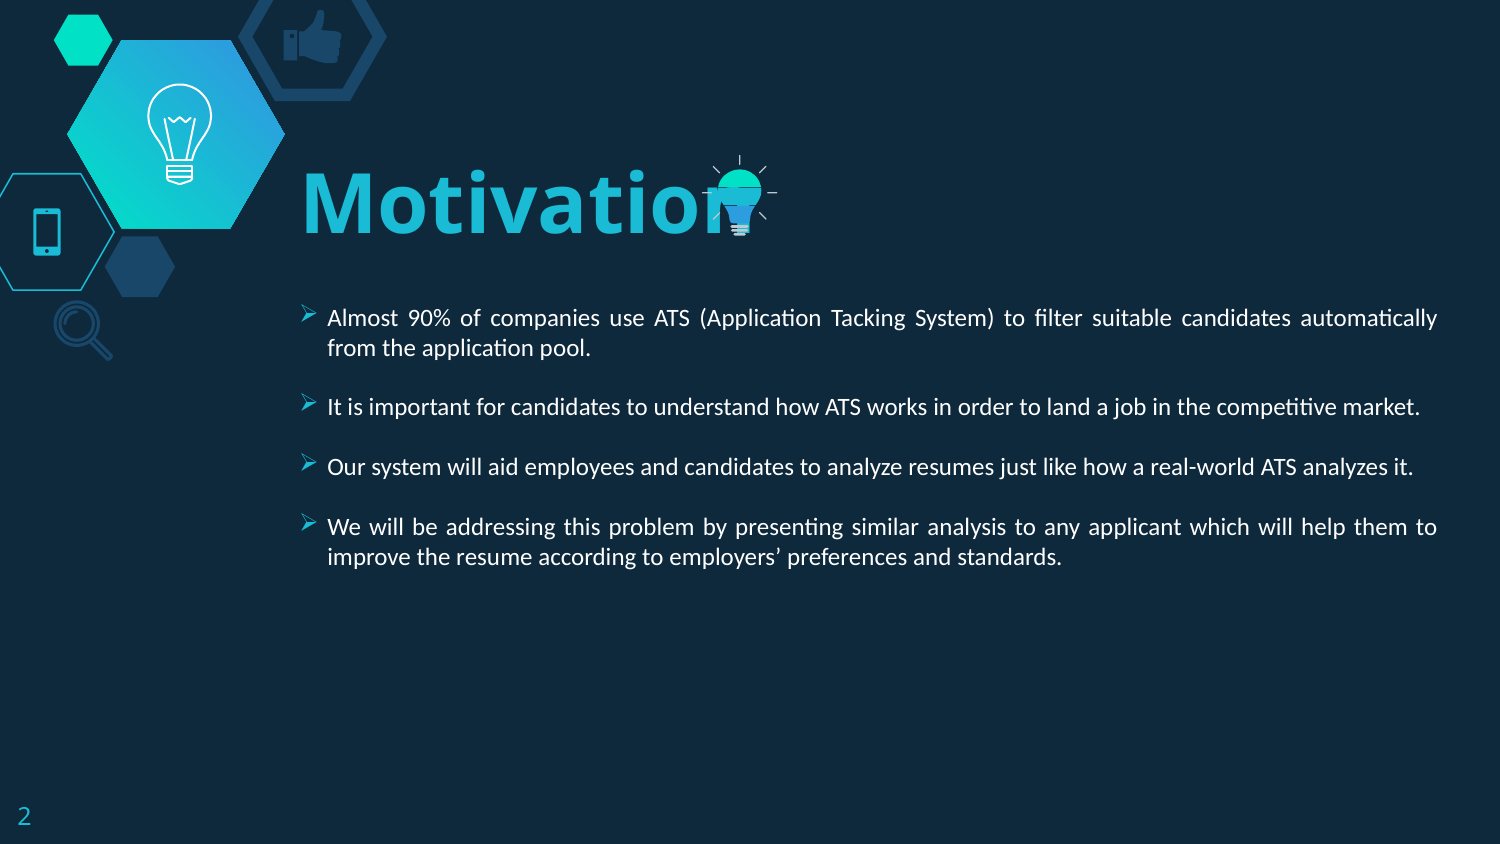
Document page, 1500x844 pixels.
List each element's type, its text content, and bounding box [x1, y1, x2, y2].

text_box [701, 154, 778, 236]
slide_number 2 [2, 785, 93, 844]
title Motivation [284, 159, 1235, 266]
text_box Almost 90% of companies use ATS (Application Tacking System) to filter suitable candidates automatically from the application pool. It is important for candidates to understand how ATS works in order to land a job in the competitive market. Our system will aid employees and candidates to analyze resumes just like how a real-world ATS analyzes it. We will be addressing this problem by presenting similar analysis to any applicant which will help them to improve the resume according to employers’ preferences and standards. [284, 286, 1455, 771]
